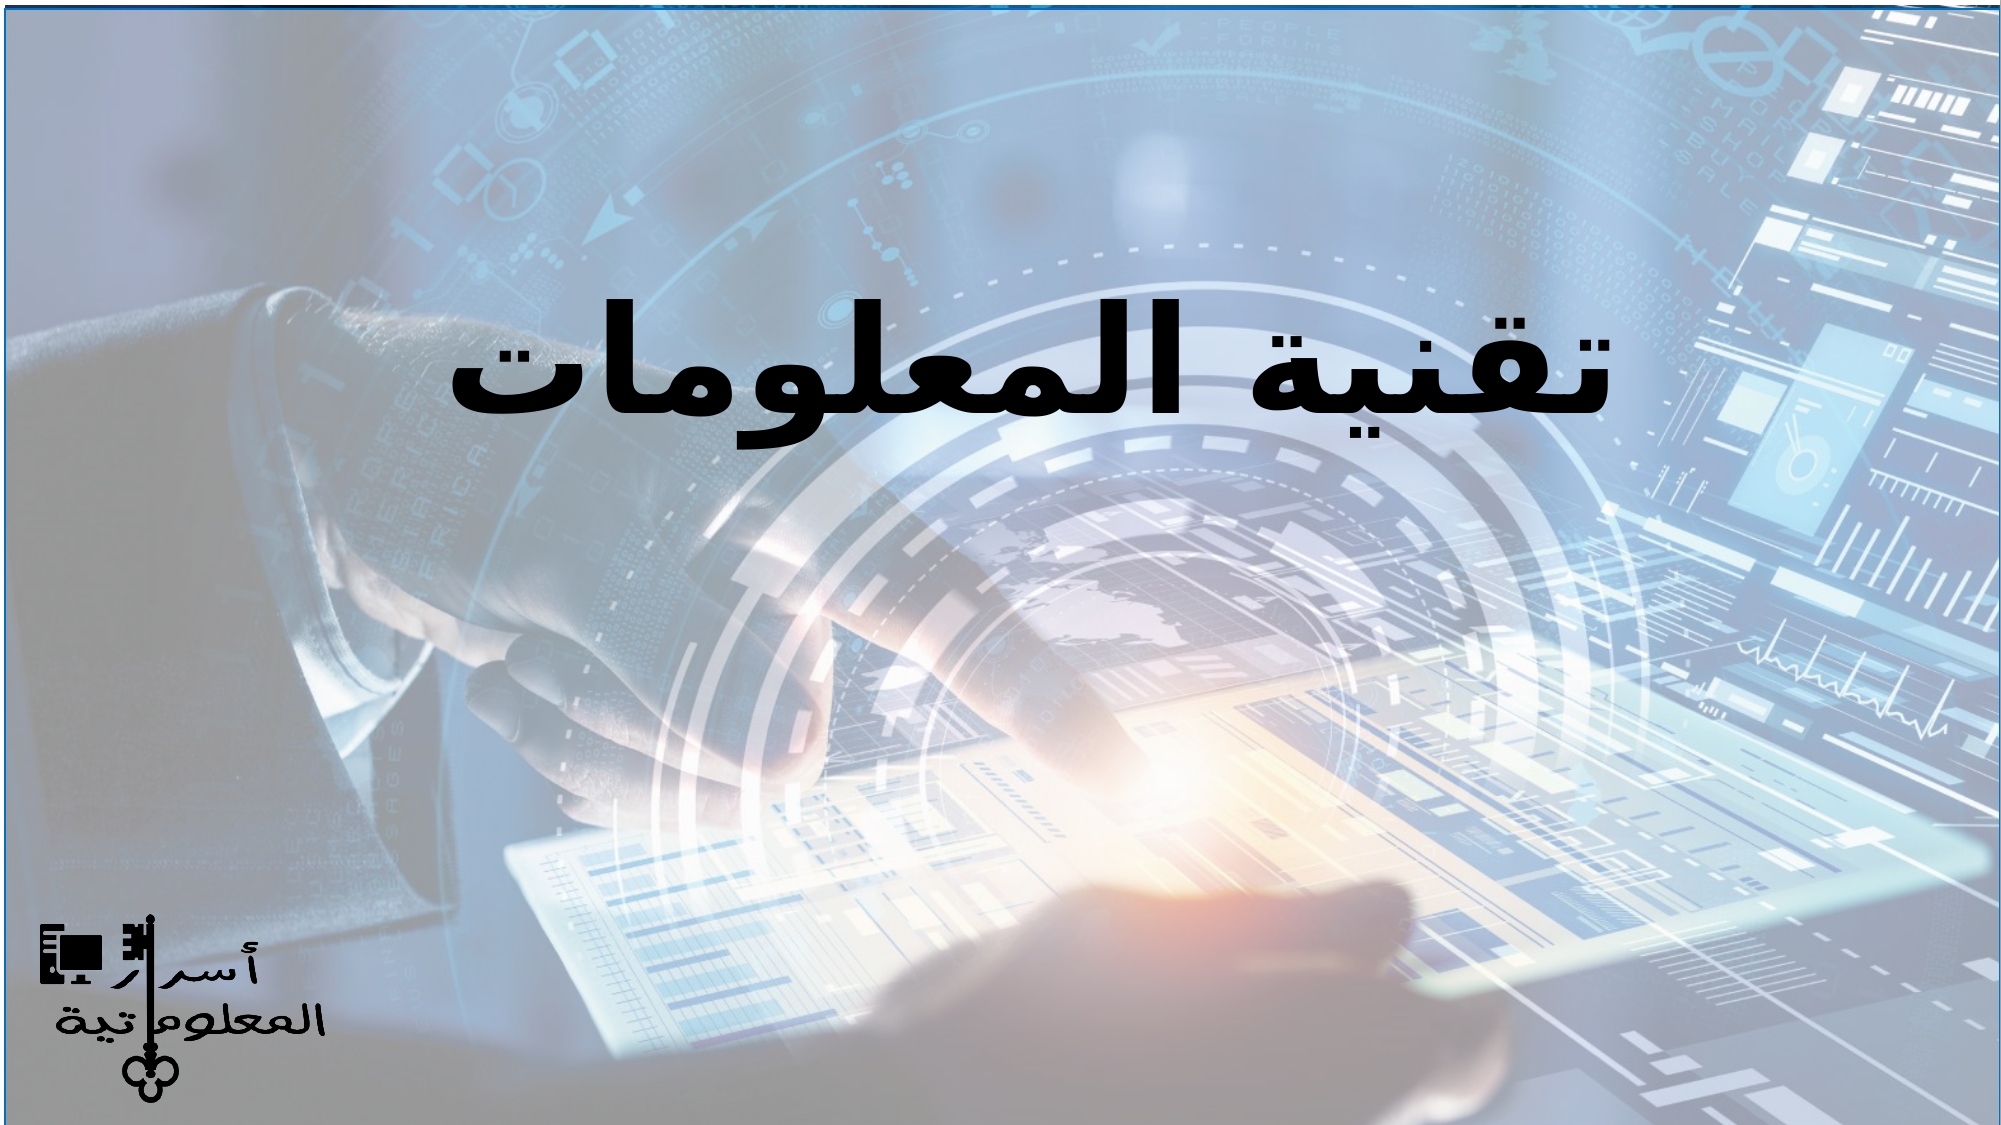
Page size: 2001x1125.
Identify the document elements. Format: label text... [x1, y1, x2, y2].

picture [40, 914, 325, 1103]
title تقنية المعلومات [398, 206, 1668, 454]
